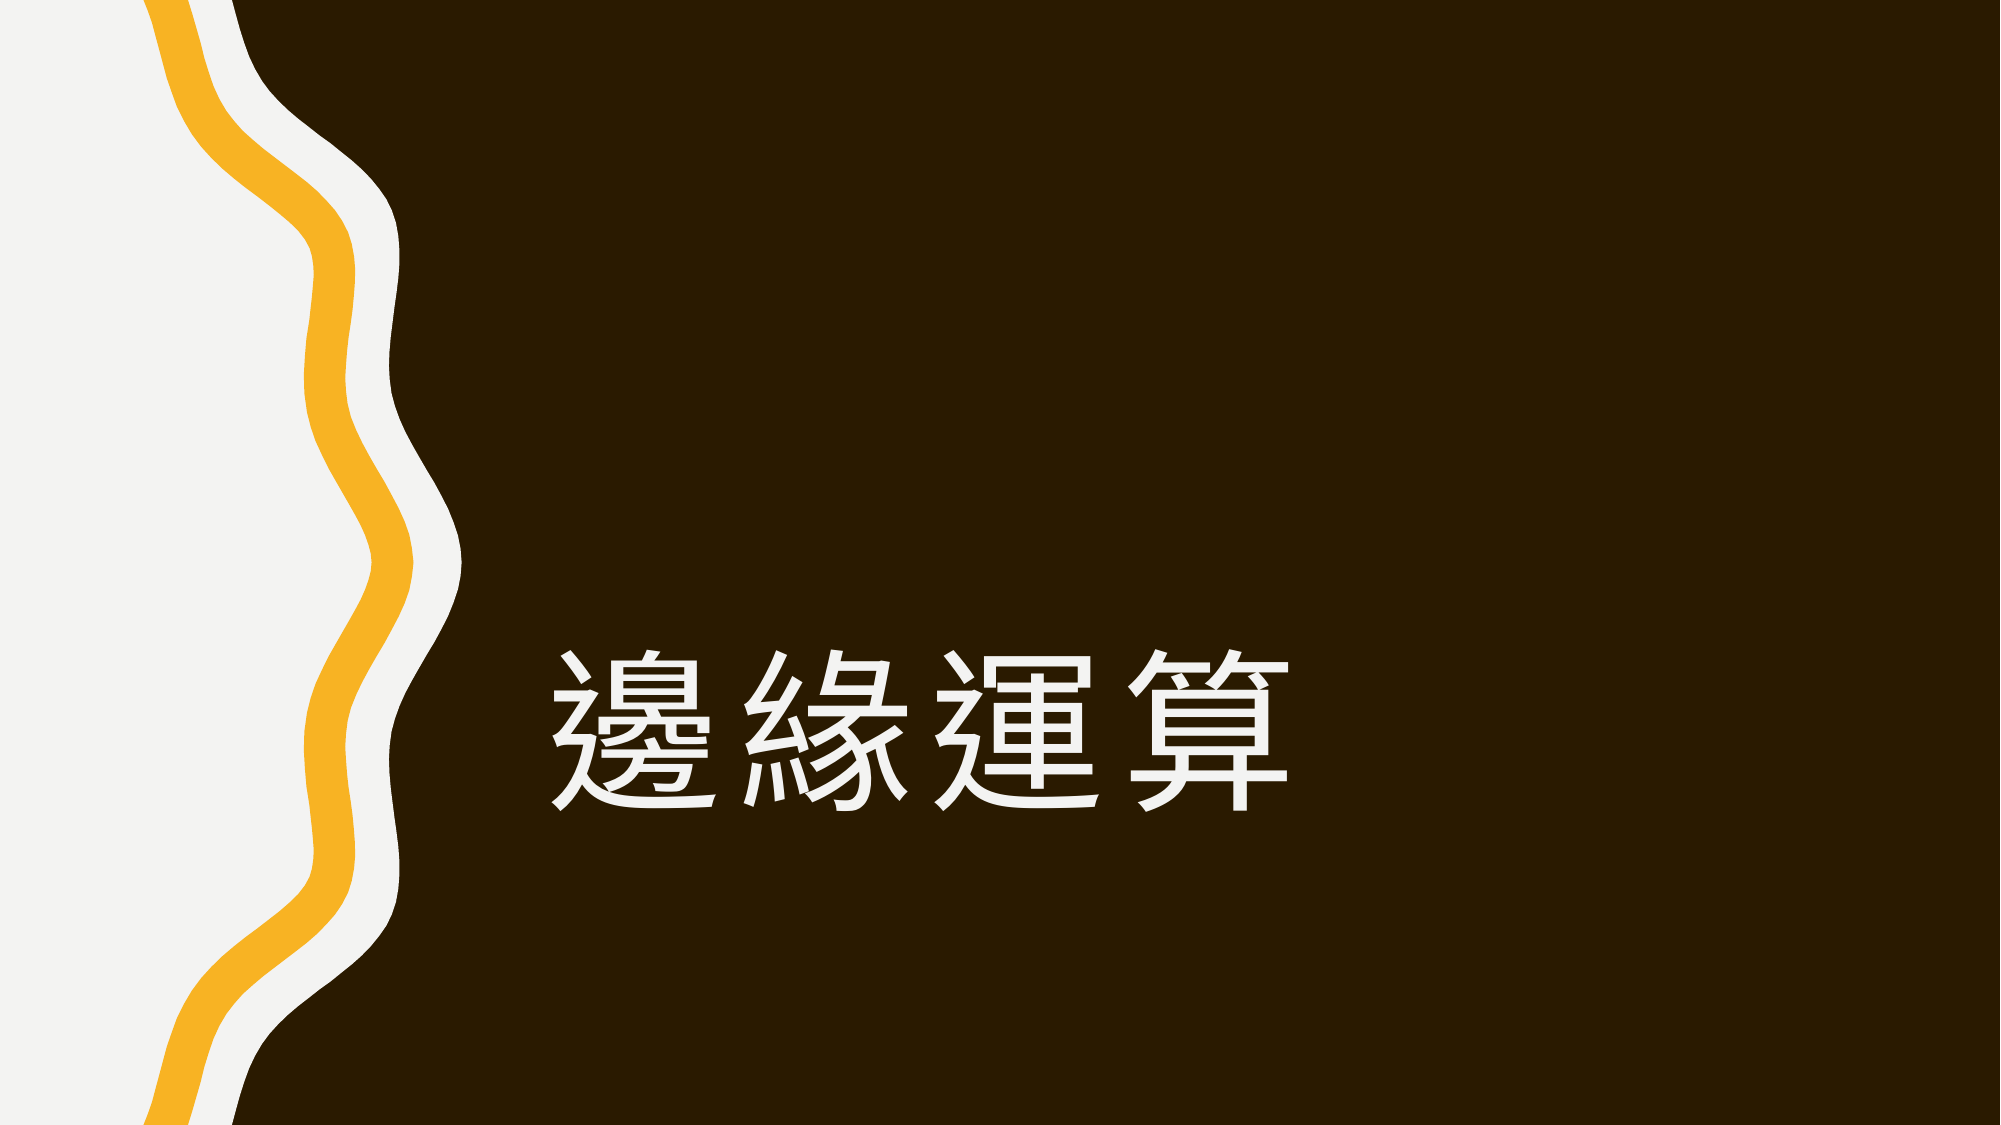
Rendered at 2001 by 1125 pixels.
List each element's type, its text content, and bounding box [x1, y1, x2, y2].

title 邊緣運算 [531, 176, 1875, 843]
